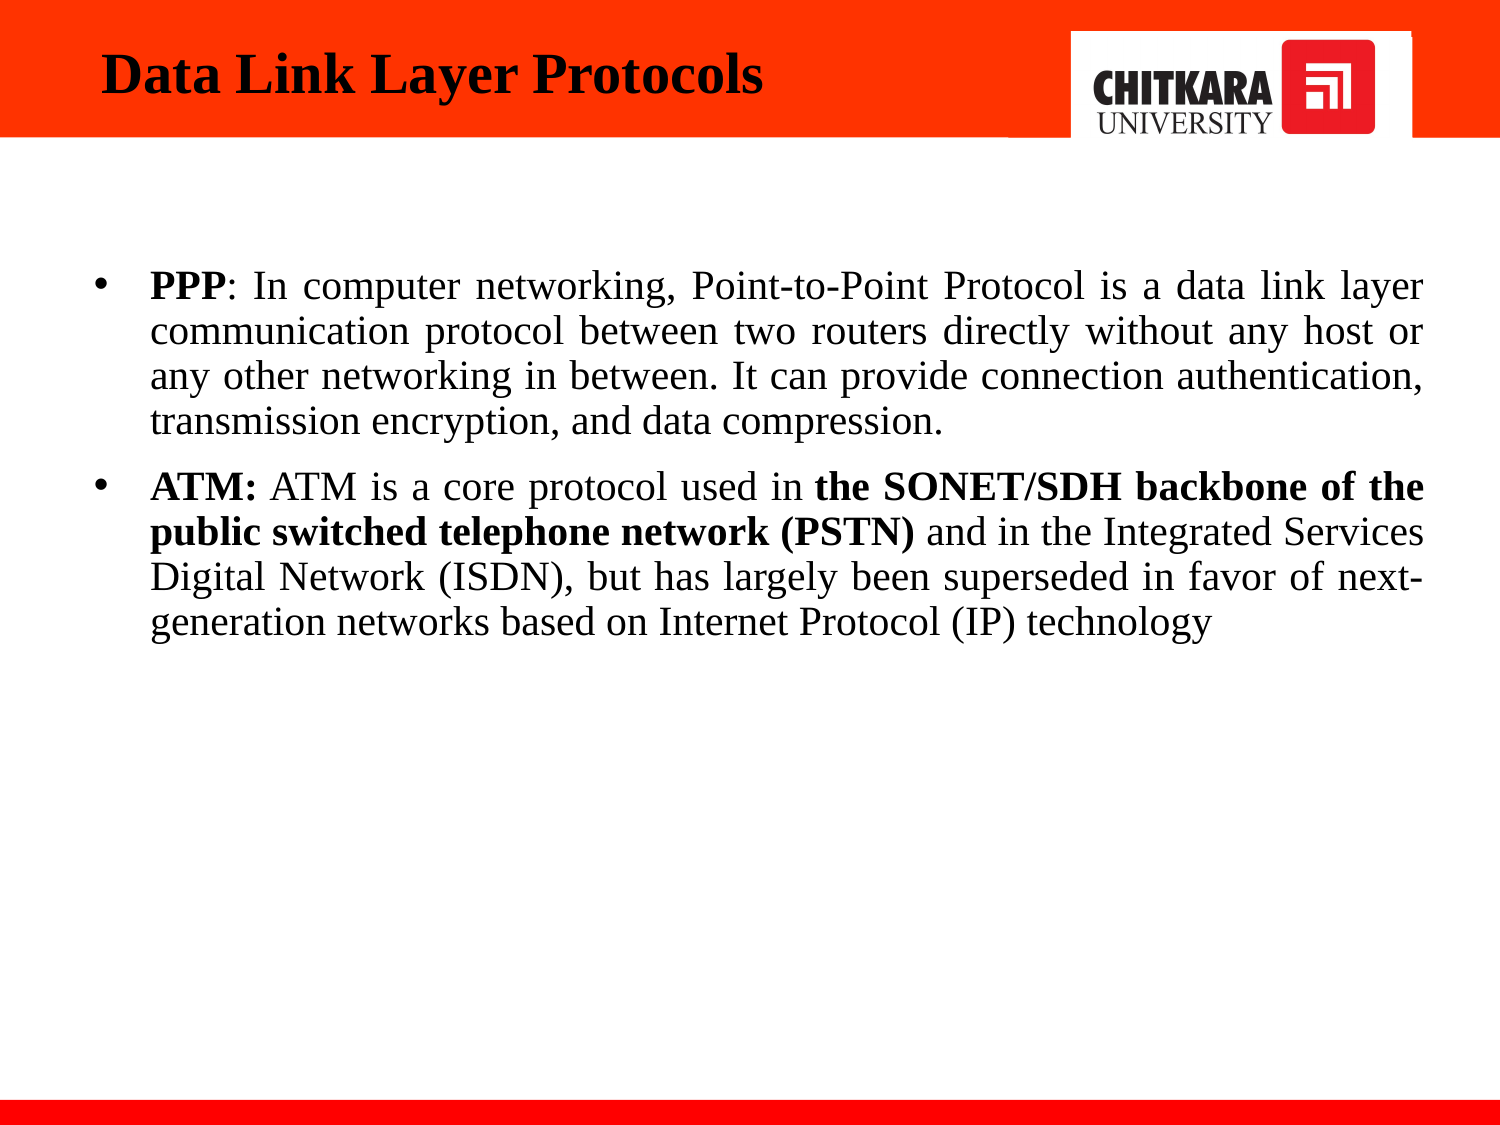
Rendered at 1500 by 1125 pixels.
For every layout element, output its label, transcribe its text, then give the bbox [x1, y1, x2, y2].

picture [1074, 37, 1390, 138]
list PPP: In computer networking, Point-to-Point Protocol is a data link layer communication protocol between two routers directly without any host or any other networking in between. It can provide connection authentication, transmission encryption, and data compression. ATM: ATM is a core protocol used in the SONET/SDH backbone of the public switched telephone network (PSTN) and in the Integrated Services Digital Network (ISDN), but has largely been superseded in favor of next-generation networks based on Internet Protocol (IP) technology [75, 263, 1425, 916]
title Data Link Layer Protocols [0, 0, 900, 150]
